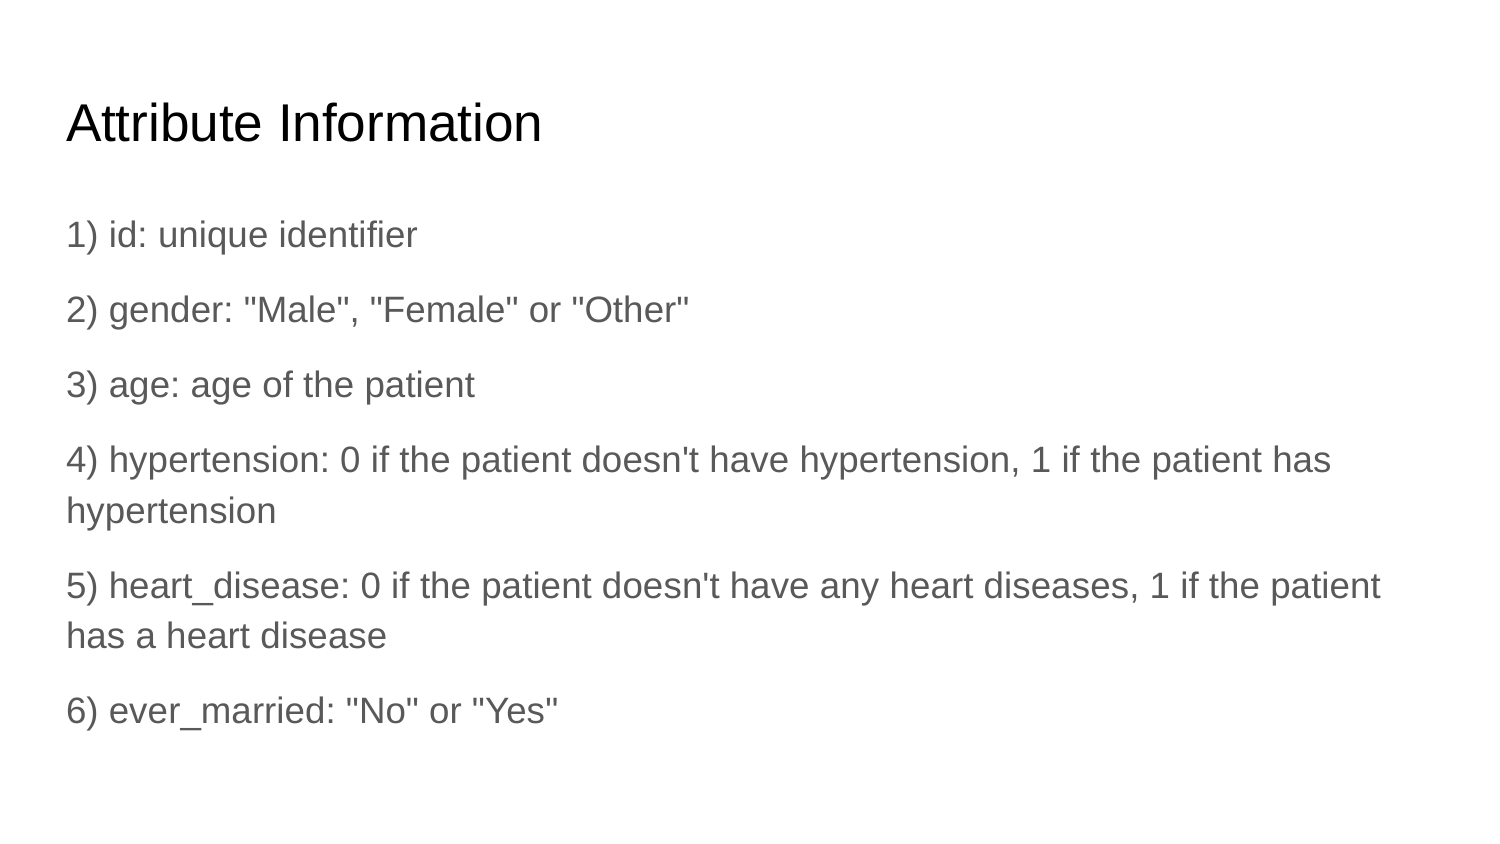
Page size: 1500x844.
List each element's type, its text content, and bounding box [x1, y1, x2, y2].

title Attribute Information [51, 72, 1449, 167]
list 1) id: unique identifier 2) gender: "Male", "Female" or "Other" 3) age: age of the patient 4) hypertension: 0 if the patient doesn't have hypertension, 1 if the patient has hypertension 5) heart_disease: 0 if the patient doesn't have any heart diseases, 1 if the patient has a heart disease 6) ever_married: "No" or "Yes" [51, 189, 1449, 750]
